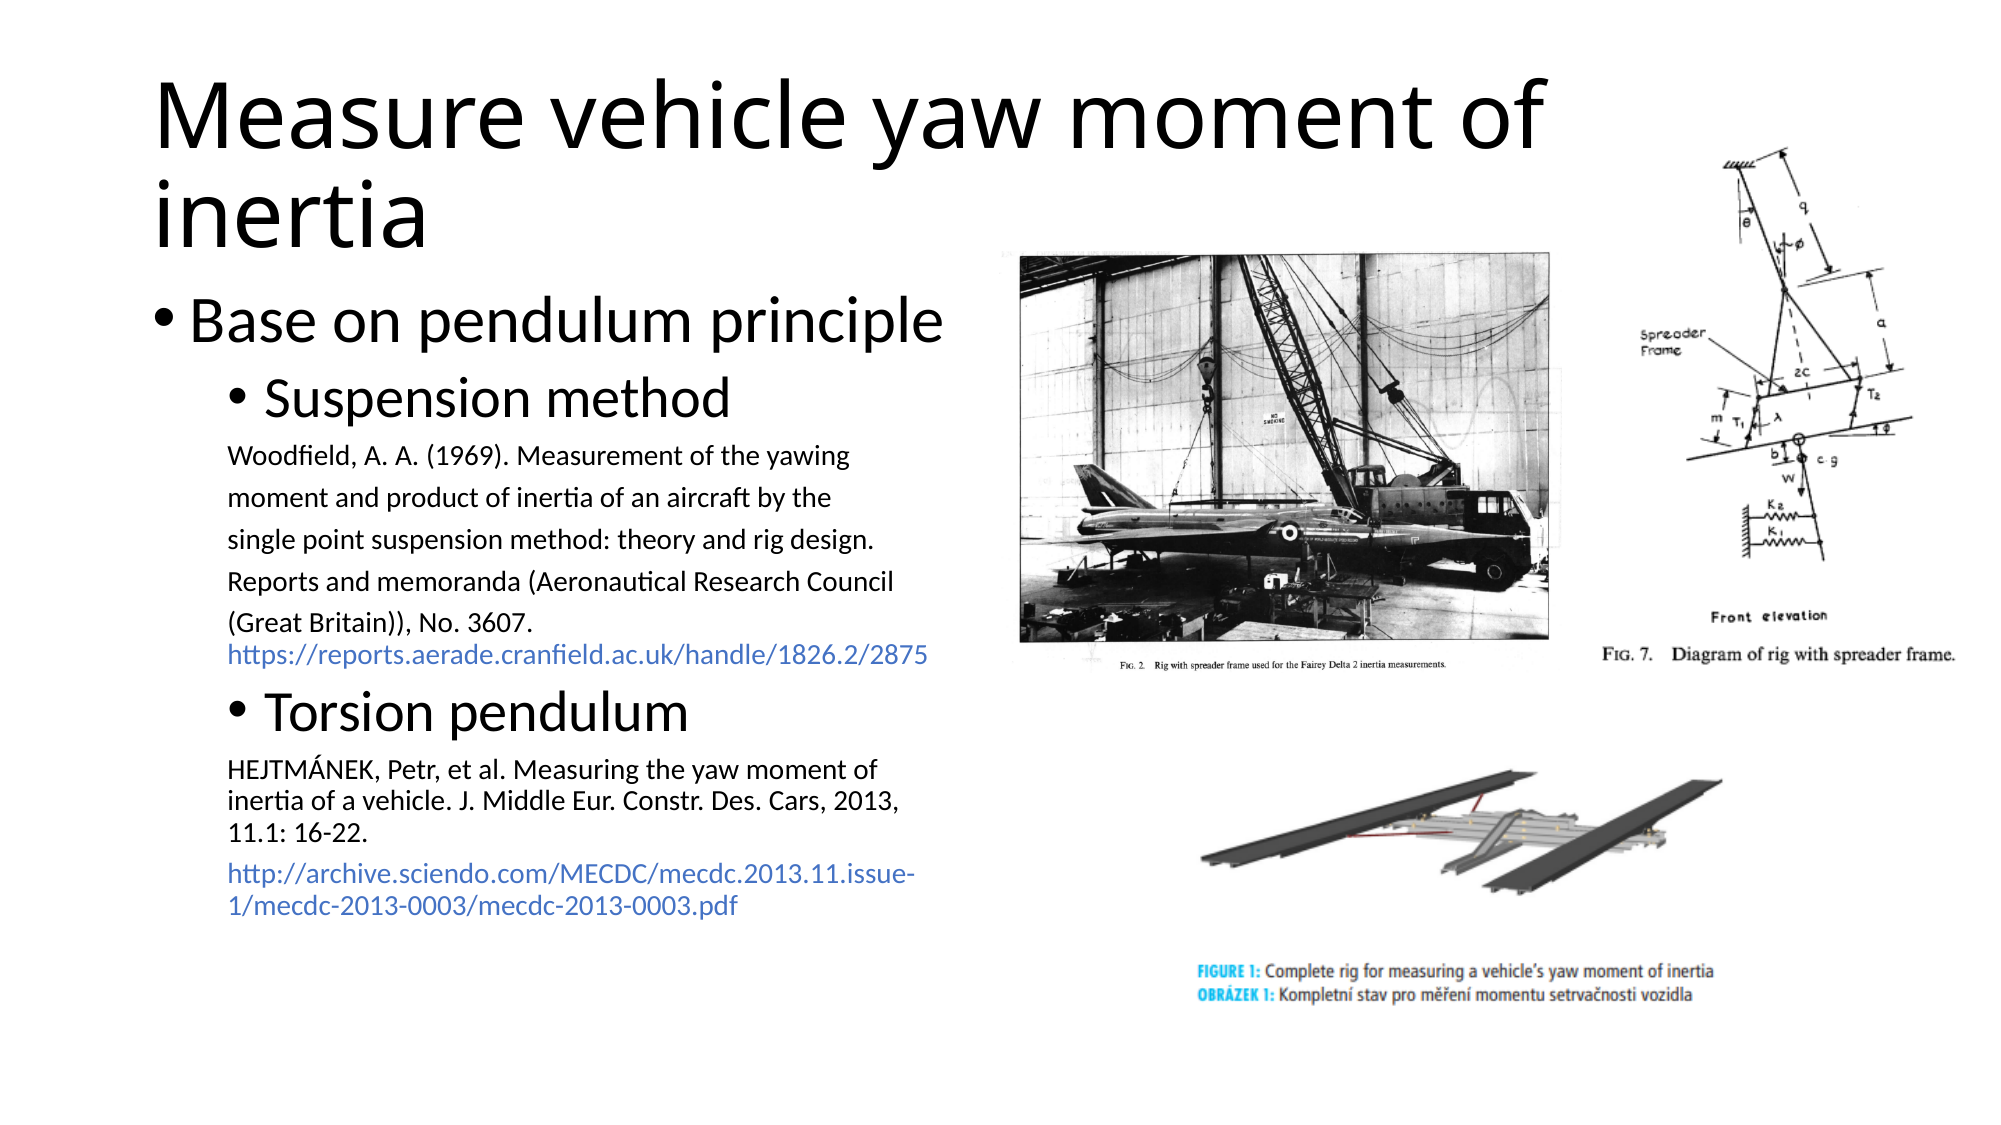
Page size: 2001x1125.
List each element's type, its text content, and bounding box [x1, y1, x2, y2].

picture [1184, 711, 1732, 1009]
picture [999, 116, 1975, 673]
title Measure vehicle yaw moment of inertia [137, 59, 1863, 278]
list Base on pendulum principle Suspension method Woodfield, A. A. (1969). Measurement of the yawing moment and product of inertia of an aircraft by the single point suspension method: theory and rig design. Reports and memoranda (Aeronautical Research Council (Great Britain)), No. 3607. https://reports.aerade.cranfield.ac.uk/handle/1826.2/2875 Torsion pendulum HEJTMÁNEK, Petr, et al. Measuring the yaw moment of inertia of a vehicle. J. Middle Eur. Constr. Des. Cars, 2013, 11.1: 16-22. http://archive.sciendo.com/MECDC/mecdc.2013.11.issue-1/mecdc-2013-0003/mecdc-2013-0003.pdf [137, 277, 968, 1014]
